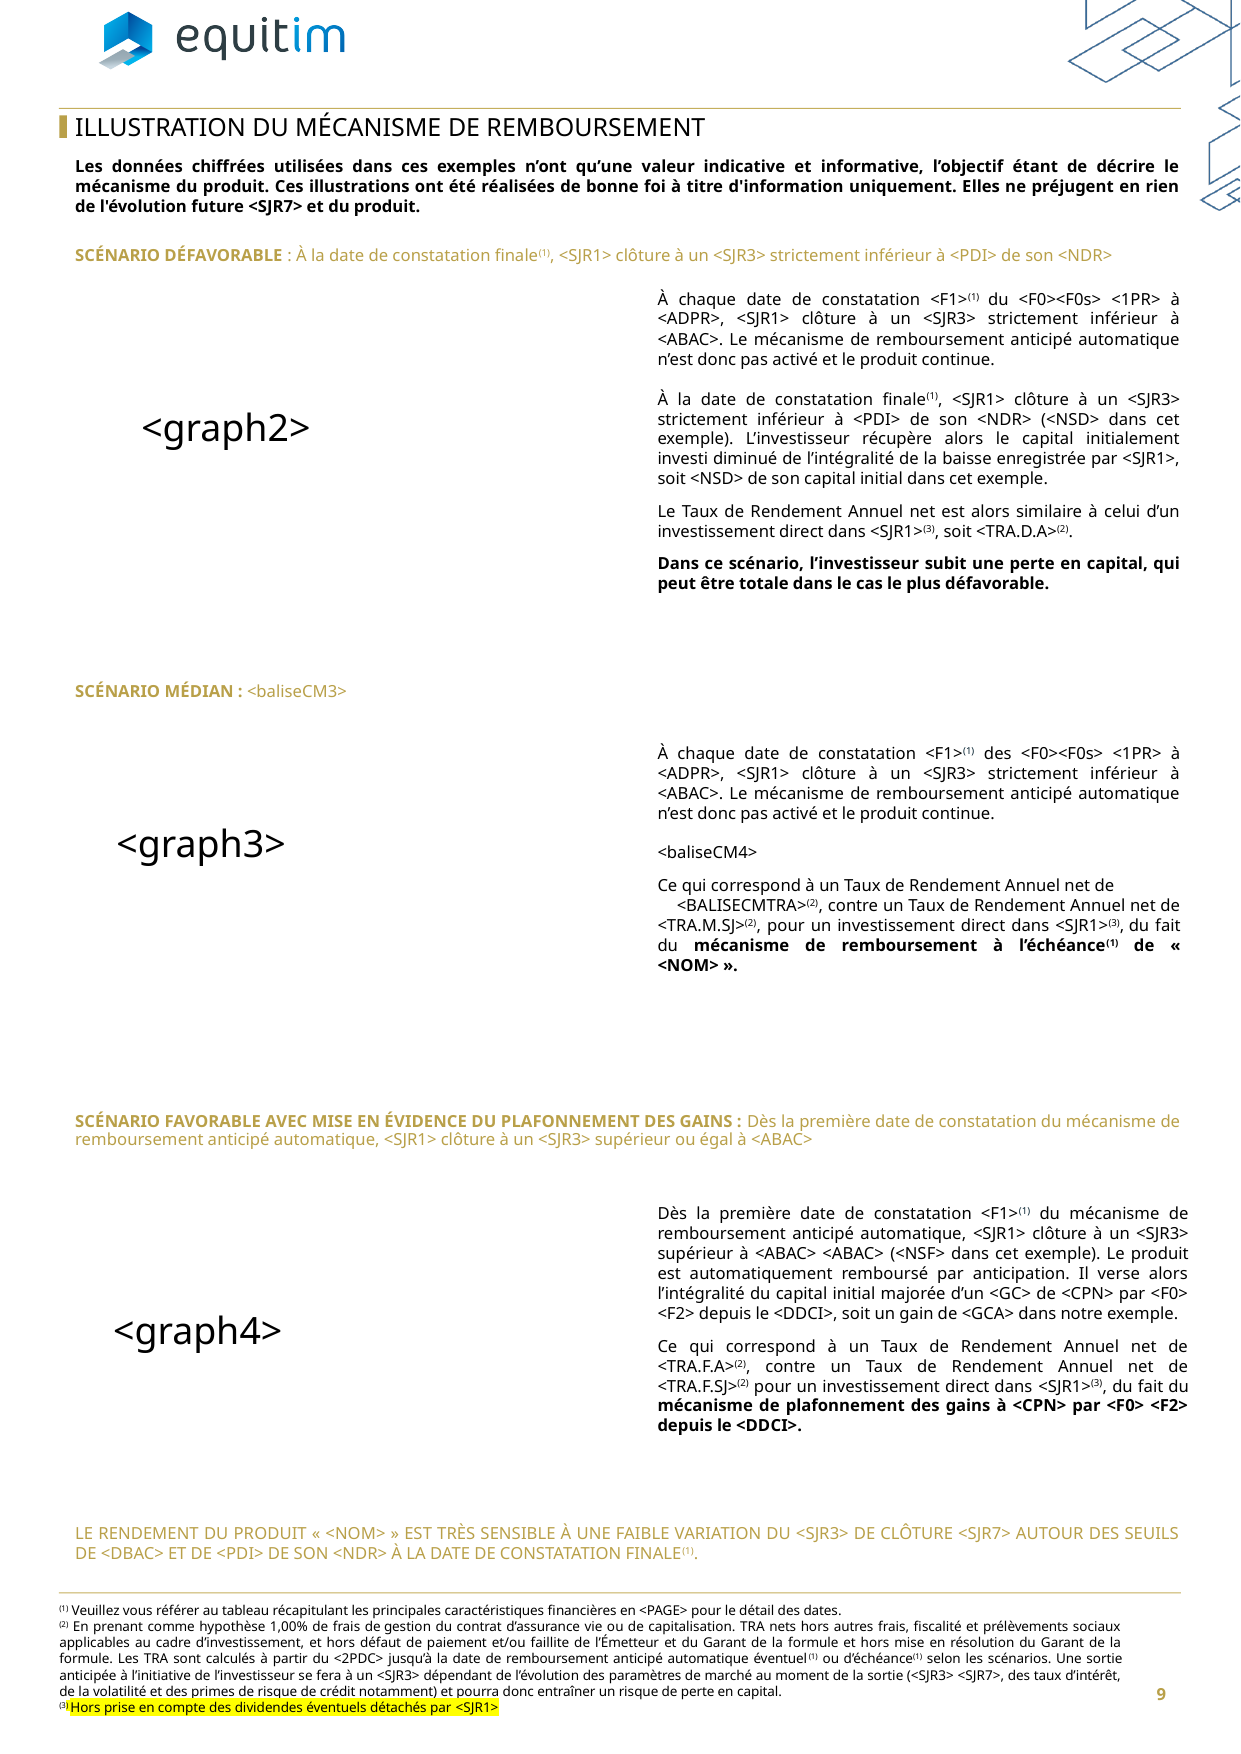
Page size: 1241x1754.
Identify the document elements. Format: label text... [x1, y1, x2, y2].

slide_number 9 [1122, 1664, 1182, 1728]
text_box Les données chiffrées utilisées dans ces exemples n’ont qu’une valeur indicative et informative, l’objectif étant de décrire le mécanisme du produit. Ces illustrations ont été réalisées de bonne foi à titre d'information uniquement. Elles ne préjugent en rien de l'évolution future <SJR7> et du produit. [75, 156, 1181, 217]
text_box LE RENDEMENT DU PRODUIT « <NOM> » EST TRÈS SENSIBLE À UNE FAIBLE VARIATION DU <SJR3> DE CLÔTURE <SJR7> AUTOUR DES SEUILS DE <DBAC> ET DE <PDI> DE SON <NDR> à la date de constatation finale(1). [75, 1522, 1181, 1588]
text_box À chaque date de constatation <F1>(1) des <F0><F0s> <1PR> à <ADPR>, <SJR1> clôture à un <SJR3> strictement inférieur à <ABAC>. Le mécanisme de remboursement anticipé automatique n’est donc pas activé et le produit continue. <baliseCM4> Ce qui correspond à un Taux de Rendement Annuel net de <BALISECMTRA>(2), contre un Taux de Rendement Annuel net de <TRA.M.SJ>(2), pour un investissement direct dans <SJR1>(3), du fait du mécanisme de remboursement à l’échéance(1) de « <NOM> ». [657, 742, 1181, 975]
text_box <graph4> [98, 1299, 764, 1360]
text_box SCÉNARIO DÉFAVORABLE : À la date de constatation finale(1), <SJR1> clôture à un <SJR3> strictement inférieur à <PDI> de son <NDR> [75, 244, 1181, 265]
picture [1067, 0, 1241, 211]
text_box SCÉNARIO MÉDIAN : <baliseCM3> [75, 682, 1181, 701]
picture [77, 0, 367, 85]
text_box SCÉNARIO FAVORABLE AVEC MISE EN ÉVIDENCE DU PLAFONNEMENT DES GAINS : Dès la première date de constatation du mécanisme de remboursement anticipé automatique, <SJR1> clôture à un <SJR3> supérieur ou égal à <ABAC> [75, 1113, 1181, 1150]
text_box ILLUSTRATION DU MÉCANISME DE REMBOURSEMENT [75, 109, 1192, 148]
text_box <graph3> [101, 812, 768, 872]
text_box <graph2> [126, 396, 793, 456]
text_box (1) Veuillez vous référer au tableau récapitulant les principales caractéristiques financières en <PAGE> pour le détail des dates. (2) En prenant comme hypothèse 1,00% de frais de gestion du contrat d’assurance vie ou de capitalisation. TRA nets hors autres frais, fiscalité et prélèvements sociaux applicables au cadre d’investissement, et hors défaut de paiement et/ou faillite de l’Émetteur et du Garant de la formule et hors mise en résolution du Garant de la formule. Les TRA sont calculés à partir du <2PDC> jusqu’à la date de remboursement anticipé automatique éventuel(1) ou d’échéance(1) selon les scénarios. Une sortie anticipée à l’initiative de l’investisseur se fera à un <SJR3> dépendant de l’évolution des paramètres de marché au moment de la sortie (<SJR3> <SJR7>, des taux d’intérêt, de la volatilité et des primes de risque de crédit notamment) et pourra donc entraîner un risque de perte en capital. (3) Hors prise en compte des dividendes éventuels détachés par <SJR1> [59, 1601, 1123, 1716]
text_box À chaque date de constatation <F1>(1) du <F0><F0s> <1PR> à <ADPR>, <SJR1> clôture à un <SJR3> strictement inférieur à <ABAC>. Le mécanisme de remboursement anticipé automatique n’est donc pas activé et le produit continue. À la date de constatation finale(1), <SJR1> clôture à un <SJR3> strictement inférieur à <PDI> de son <NDR> (<NSD> dans cet exemple). L’investisseur récupère alors le capital initialement investi diminué de l’intégralité de la baisse enregistrée par <SJR1>, soit <NSD> de son capital initial dans cet exemple. Le Taux de Rendement Annuel net est alors similaire à celui d’un investissement direct dans <SJR1>(3), soit <TRA.D.A>(2). Dans ce scénario, l’investisseur subit une perte en capital, qui peut être totale dans le cas le plus défavorable. [657, 288, 1181, 594]
text_box [59, 115, 67, 138]
text_box Dès la première date de constatation <F1>(1) du mécanisme de remboursement anticipé automatique, <SJR1> clôture à un <SJR3> supérieur à <ABAC> <ABAC> (<NSF> dans cet exemple). Le produit est automatiquement remboursé par anticipation. Il verse alors l’intégralité du capital initial majorée d’un <GC> de <CPN> par <F0> <F2> depuis le <DDCI>, soit un gain de <GCA> dans notre exemple. Ce qui correspond à un Taux de Rendement Annuel net de <TRA.F.A>(2), contre un Taux de Rendement Annuel net de <TRA.F.SJ>(2) pour un investissement direct dans <SJR1>(3), du fait du mécanisme de plafonnement des gains à <CPN> par <F0> <F2> depuis le <DDCI>. [657, 1203, 1189, 1436]
